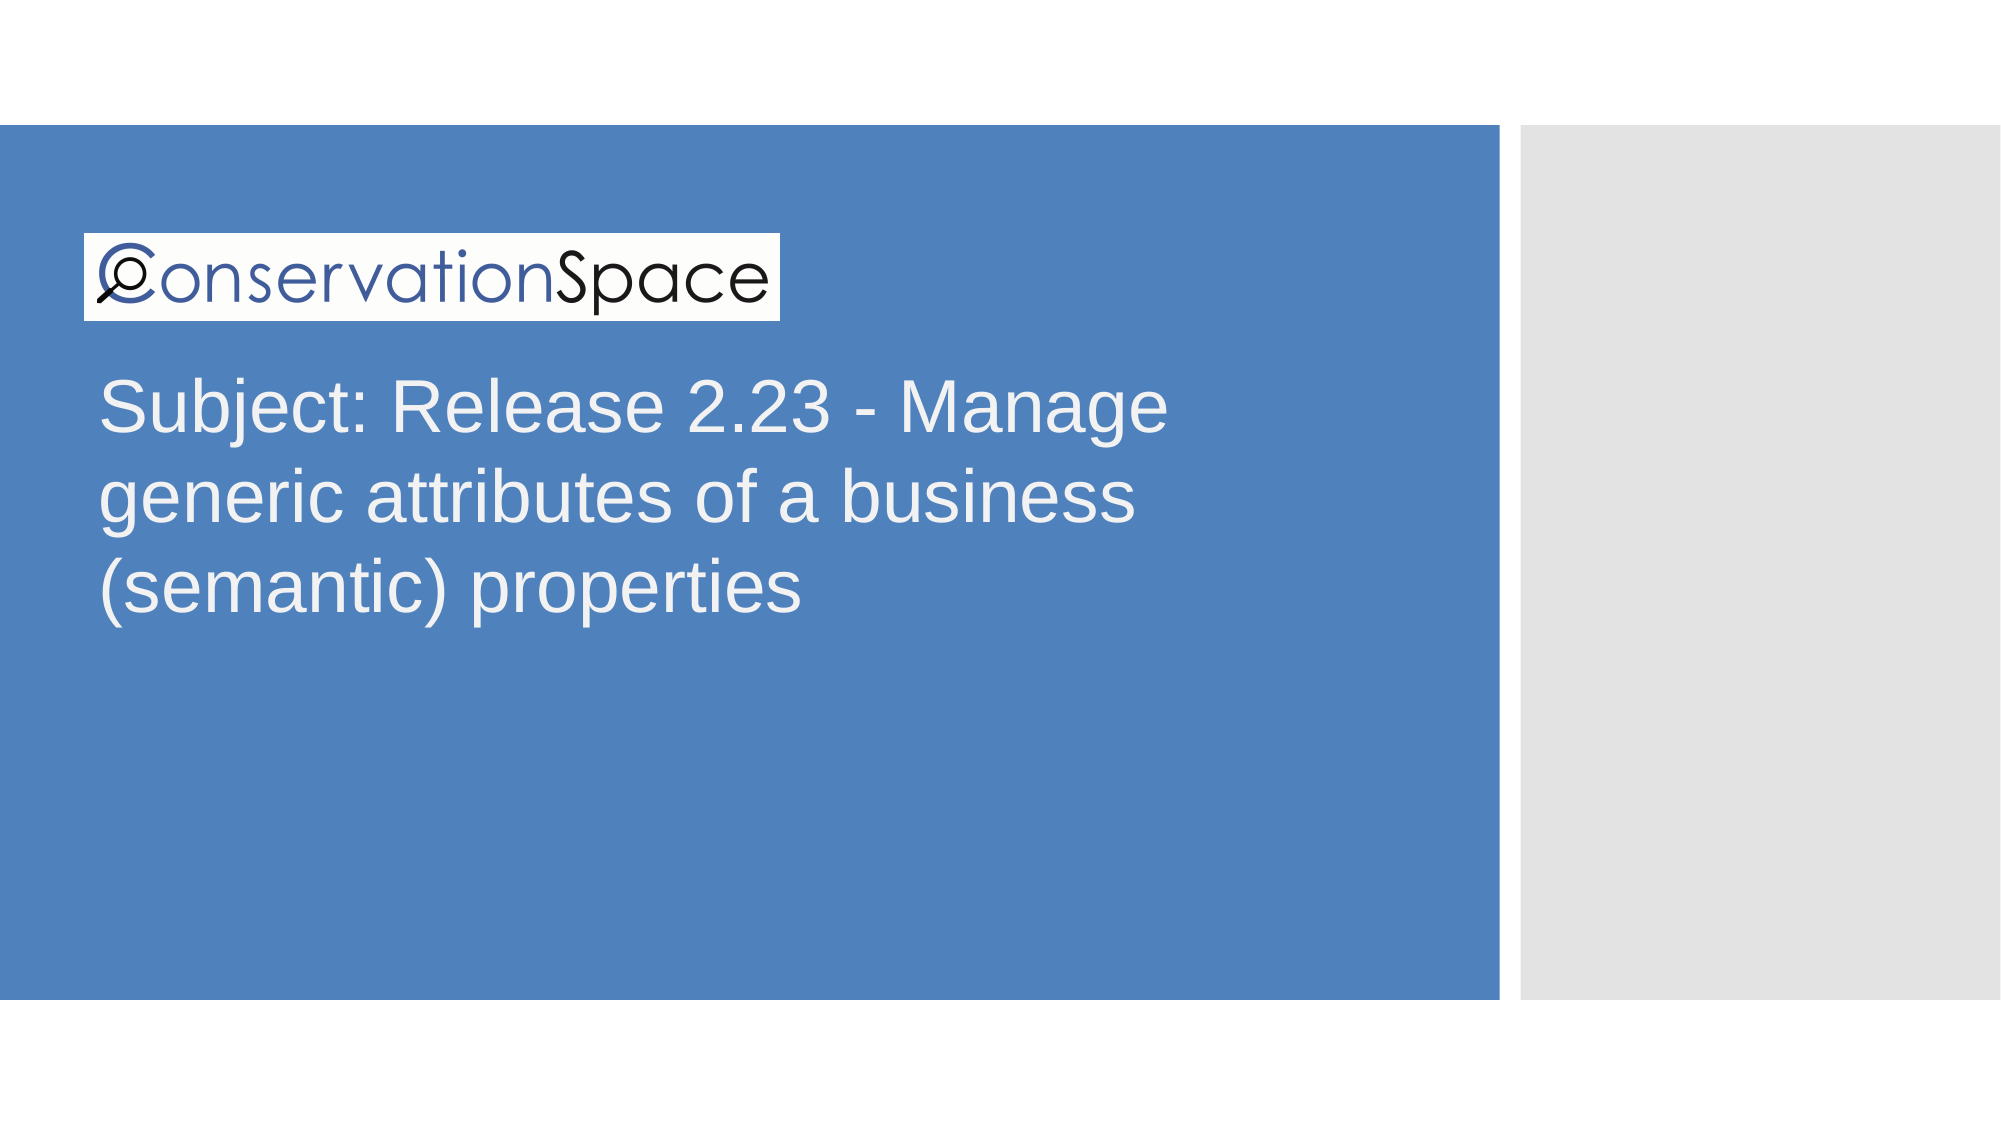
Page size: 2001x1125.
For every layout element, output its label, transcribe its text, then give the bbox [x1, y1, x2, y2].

picture [84, 233, 780, 321]
text_box Subject: Release 2.23 - Manage generic attributes of a business (semantic) properties [84, 350, 1434, 875]
